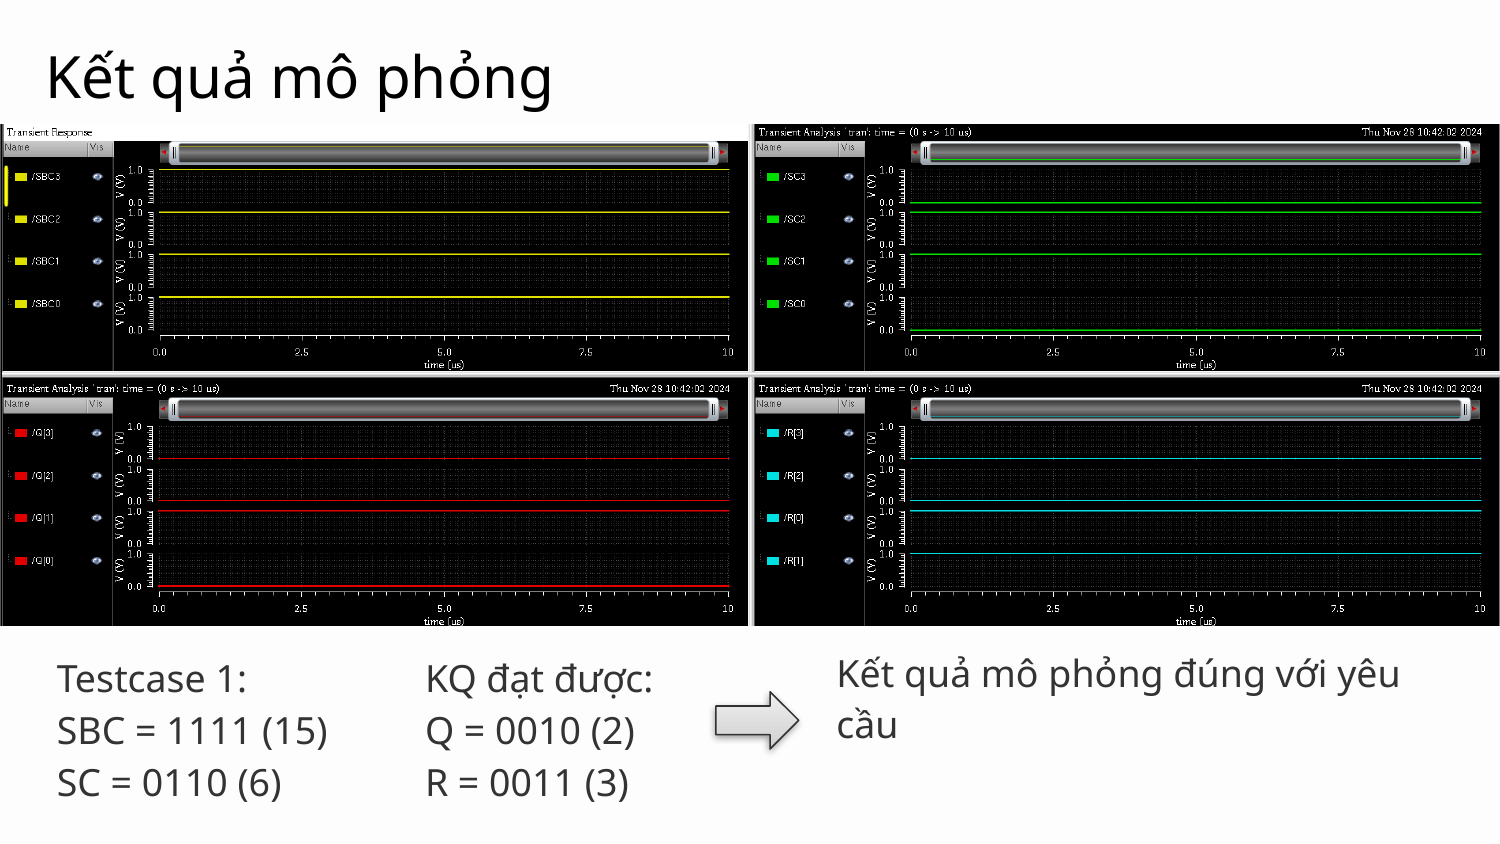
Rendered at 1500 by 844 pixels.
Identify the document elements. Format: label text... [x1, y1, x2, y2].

text_box Kết quả mô phỏng đúng với yêu cầu [821, 664, 1459, 762]
text_box Testcase 1: SBC = 1111 (15) SC = 0110 (6) [41, 638, 348, 819]
text_box [715, 691, 800, 750]
text_box KQ đạt được: Q = 0010 (2) R = 0011 (3) [409, 638, 716, 819]
text_box Kết quả mô phỏng [30, 25, 1001, 113]
picture [0, 124, 1500, 626]
